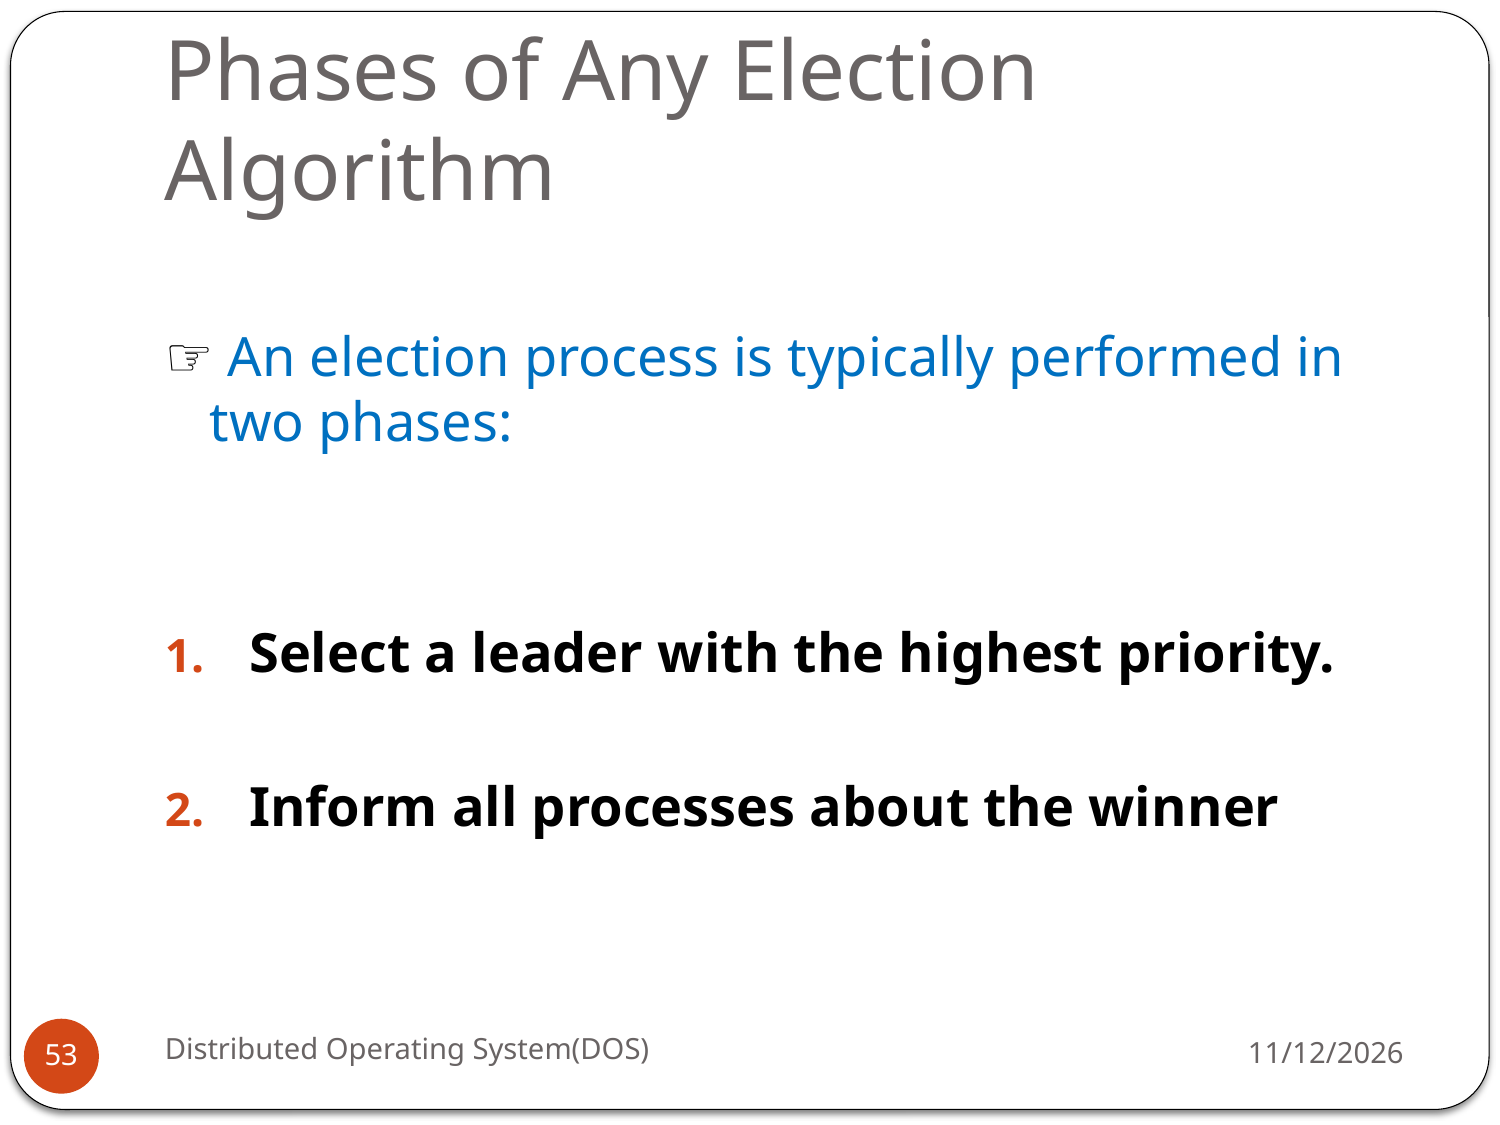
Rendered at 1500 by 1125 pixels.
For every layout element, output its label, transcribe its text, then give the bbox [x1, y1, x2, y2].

footer Distributed Operating System(DOS) [150, 1012, 800, 1088]
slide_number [1012, 1015, 1419, 1094]
title Phases of Any Election Algorithm [150, 45, 1425, 233]
list ☞ An election process is typically performed in two phases: Select a leader with the highest priority. Inform all processes about the winner [150, 237, 1425, 988]
slide_number 53 [23, 1018, 99, 1094]
